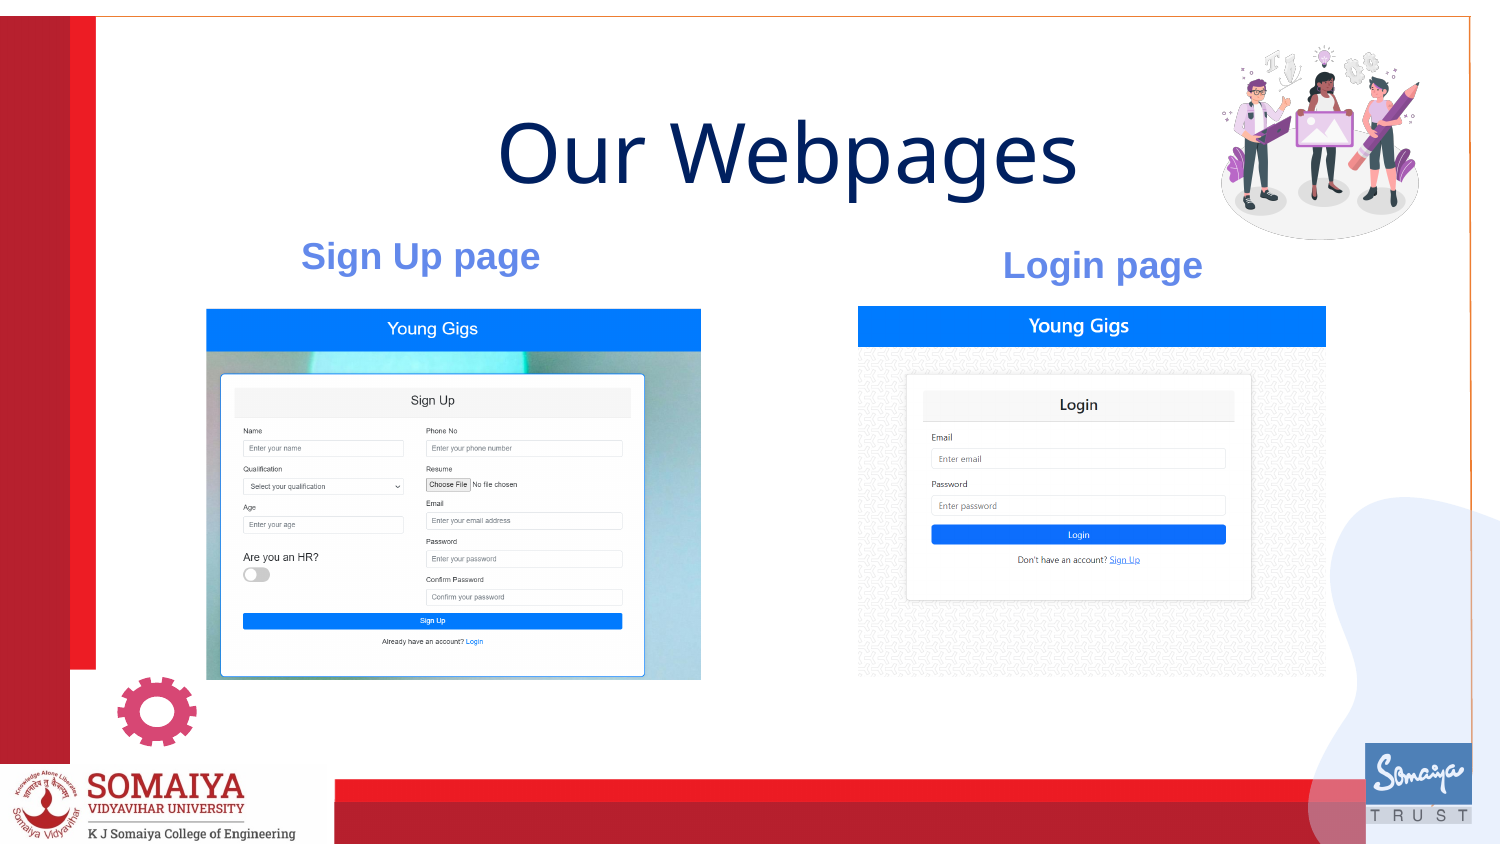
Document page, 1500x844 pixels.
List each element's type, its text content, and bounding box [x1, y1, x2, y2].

picture [1215, 34, 1425, 244]
text_box [117, 677, 197, 747]
text_box [1308, 497, 1500, 844]
title Sign Up page [1429, 216, 1500, 225]
title Sign Up page [285, 216, 1210, 311]
picture [857, 305, 1327, 678]
picture [206, 308, 702, 680]
picture [0, 16, 327, 844]
text_box Login page [987, 225, 1500, 320]
picture [335, 780, 1319, 844]
subtitle Our Webpages [481, 72, 1112, 215]
